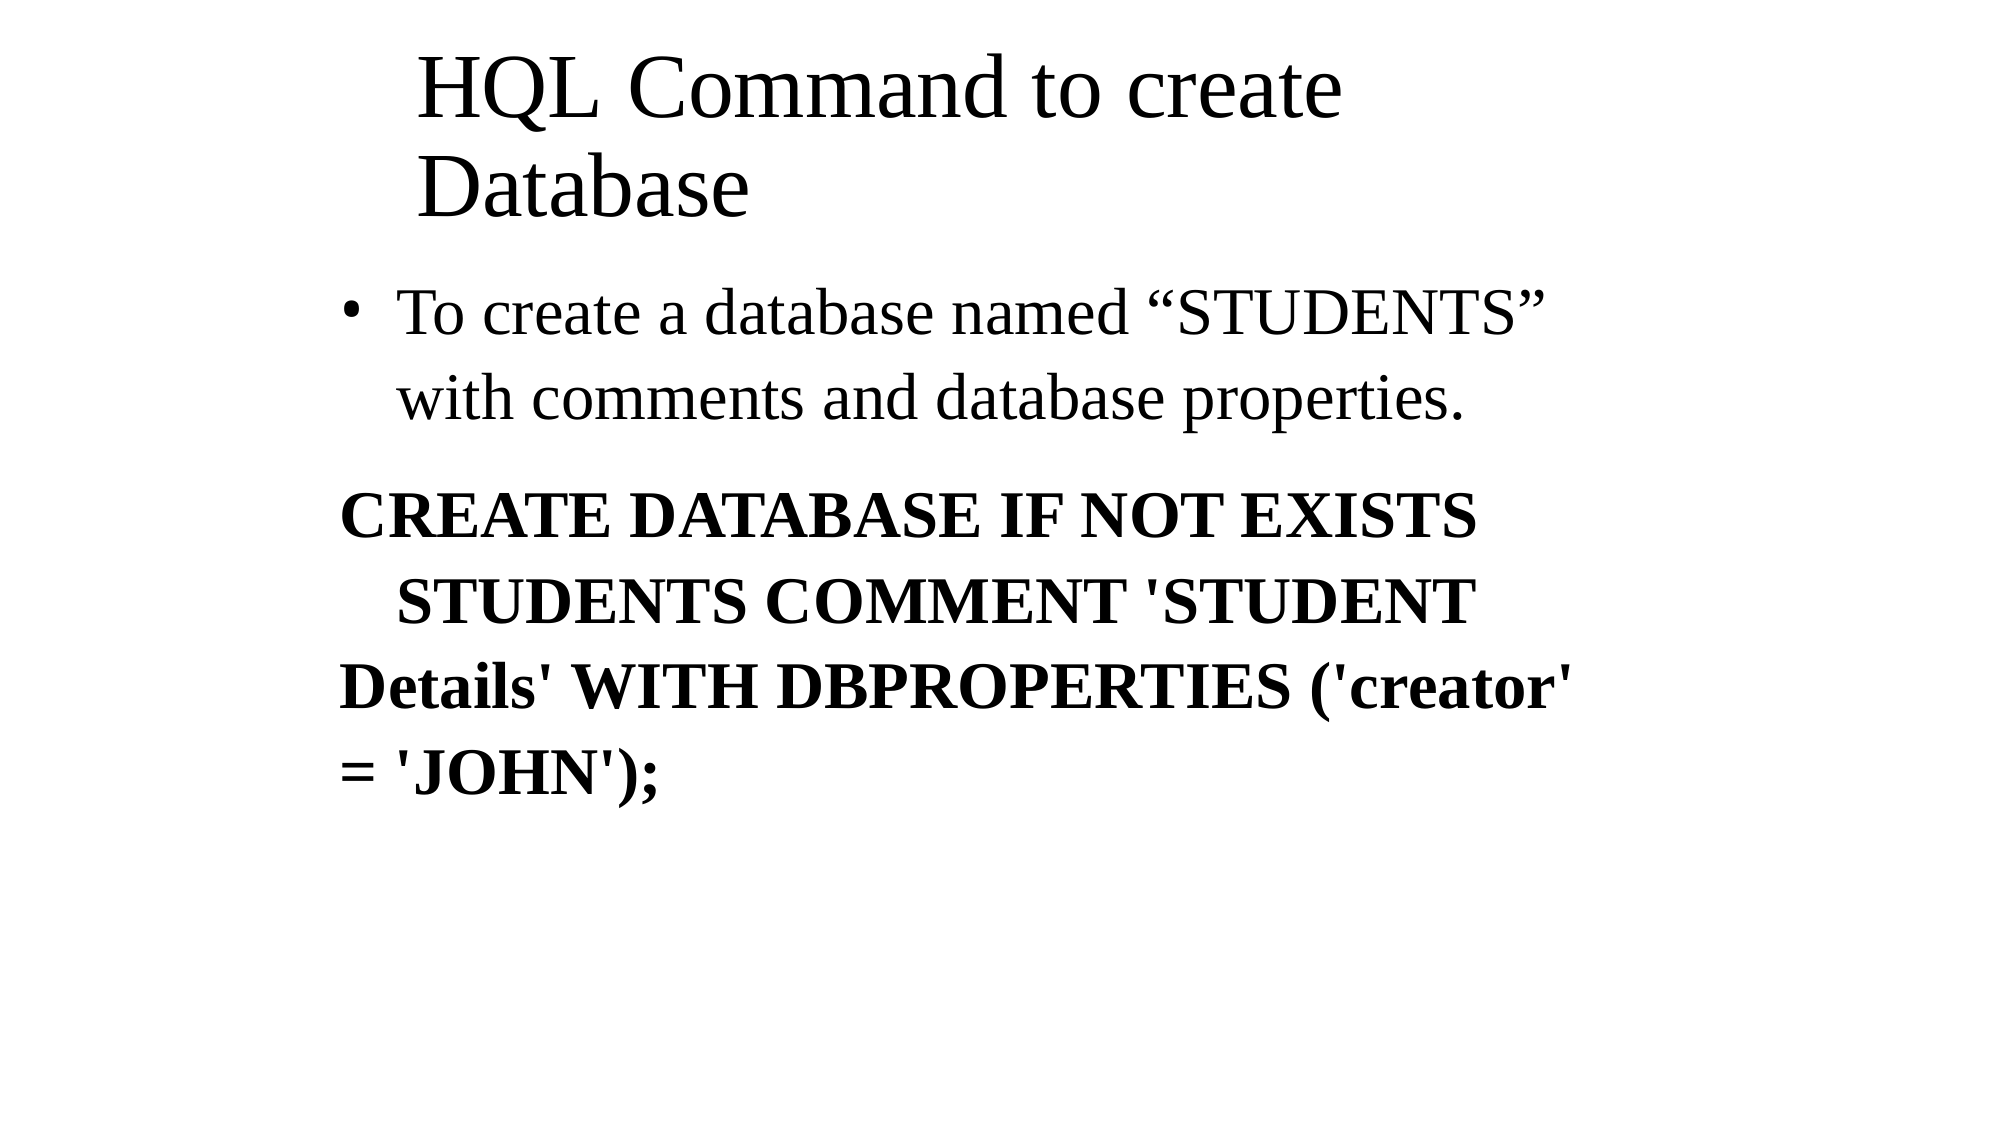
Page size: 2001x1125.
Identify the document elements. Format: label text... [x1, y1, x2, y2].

text_box To create a database named “STUDENTS” with comments and database properties. CREATE DATABASE IF NOT EXISTS STUDENTS COMMENT 'STUDENT Details' WITH DBPROPERTIES ('creator' = 'JOHN'); [337, 260, 1634, 808]
title HQL Command to create Database [414, 35, 1586, 236]
